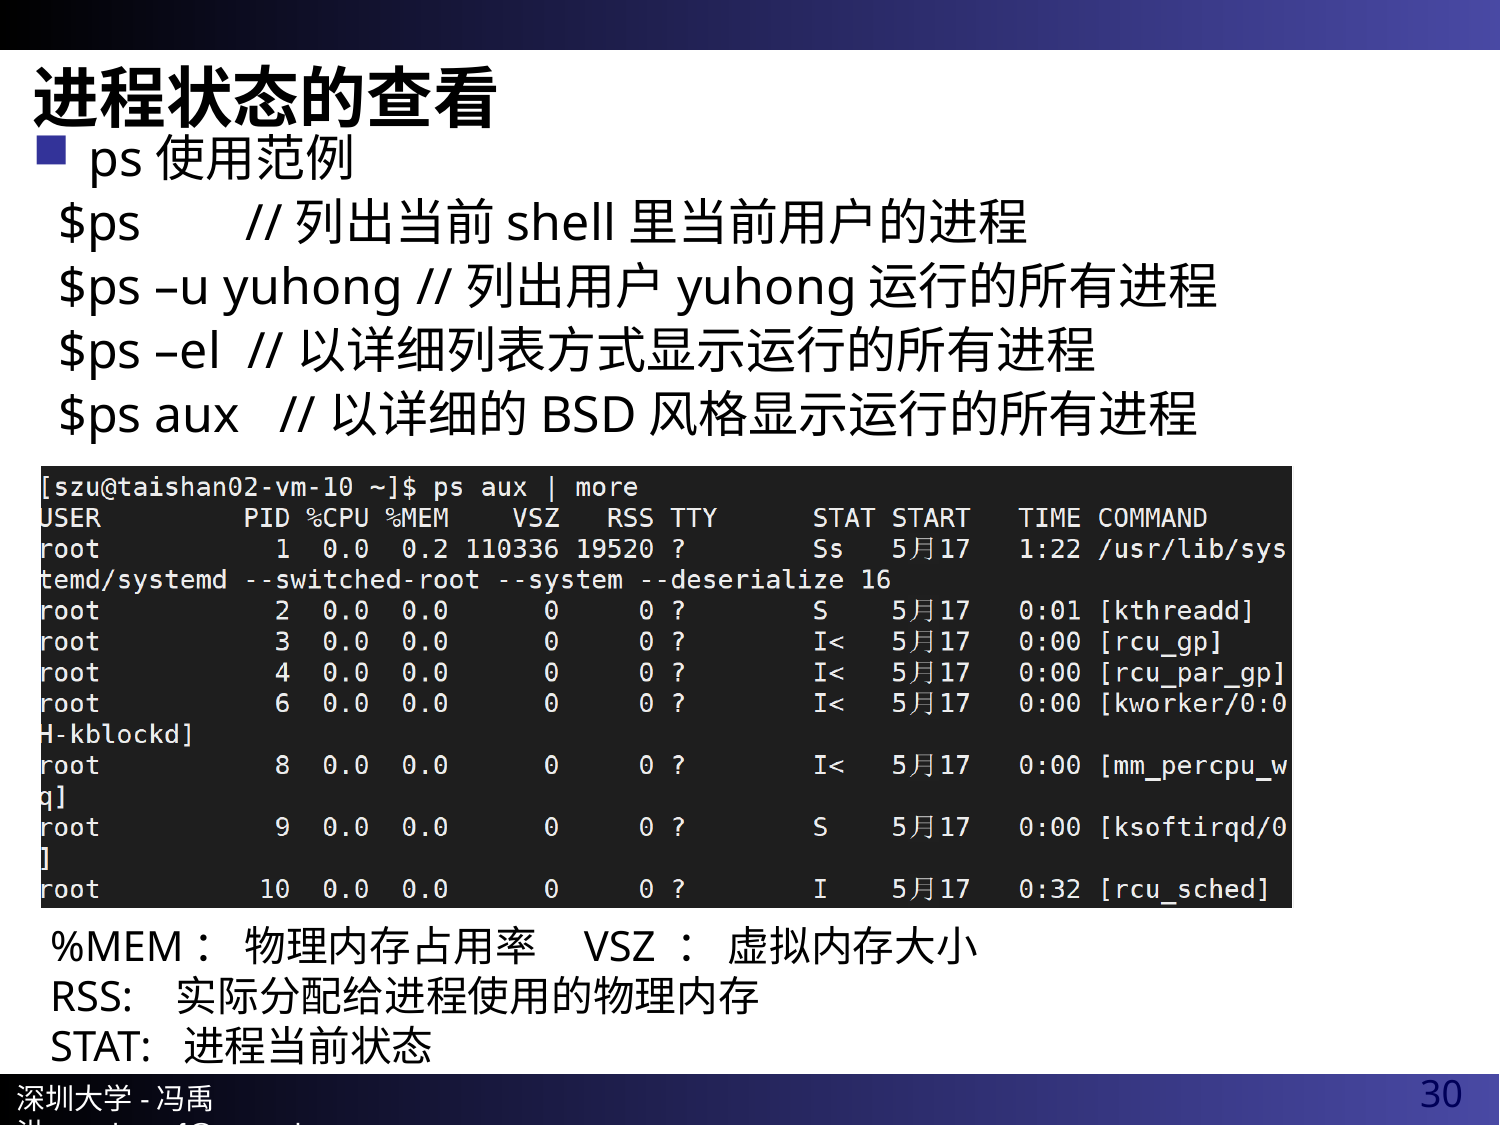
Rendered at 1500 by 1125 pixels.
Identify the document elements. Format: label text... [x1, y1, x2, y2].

picture [40, 466, 1294, 908]
list ps使用范例 $ps //列出当前shell里当前用户的进程 $ps –u yuhong //列出用户yuhong运行的所有进程 $ps –el //以详细列表方式显示运行的所有进程 $ps aux //以详细的BSD风格显示运行的所有进程 [17, 125, 1471, 1055]
text_box %MEM： 物理内存占用率 VSZ ： 虚拟内存大小 RSS: 实际分配给进程使用的物理内存 STAT: 进程当前状态 [35, 912, 1453, 1078]
title 进程状态的查看 [17, 42, 1377, 125]
